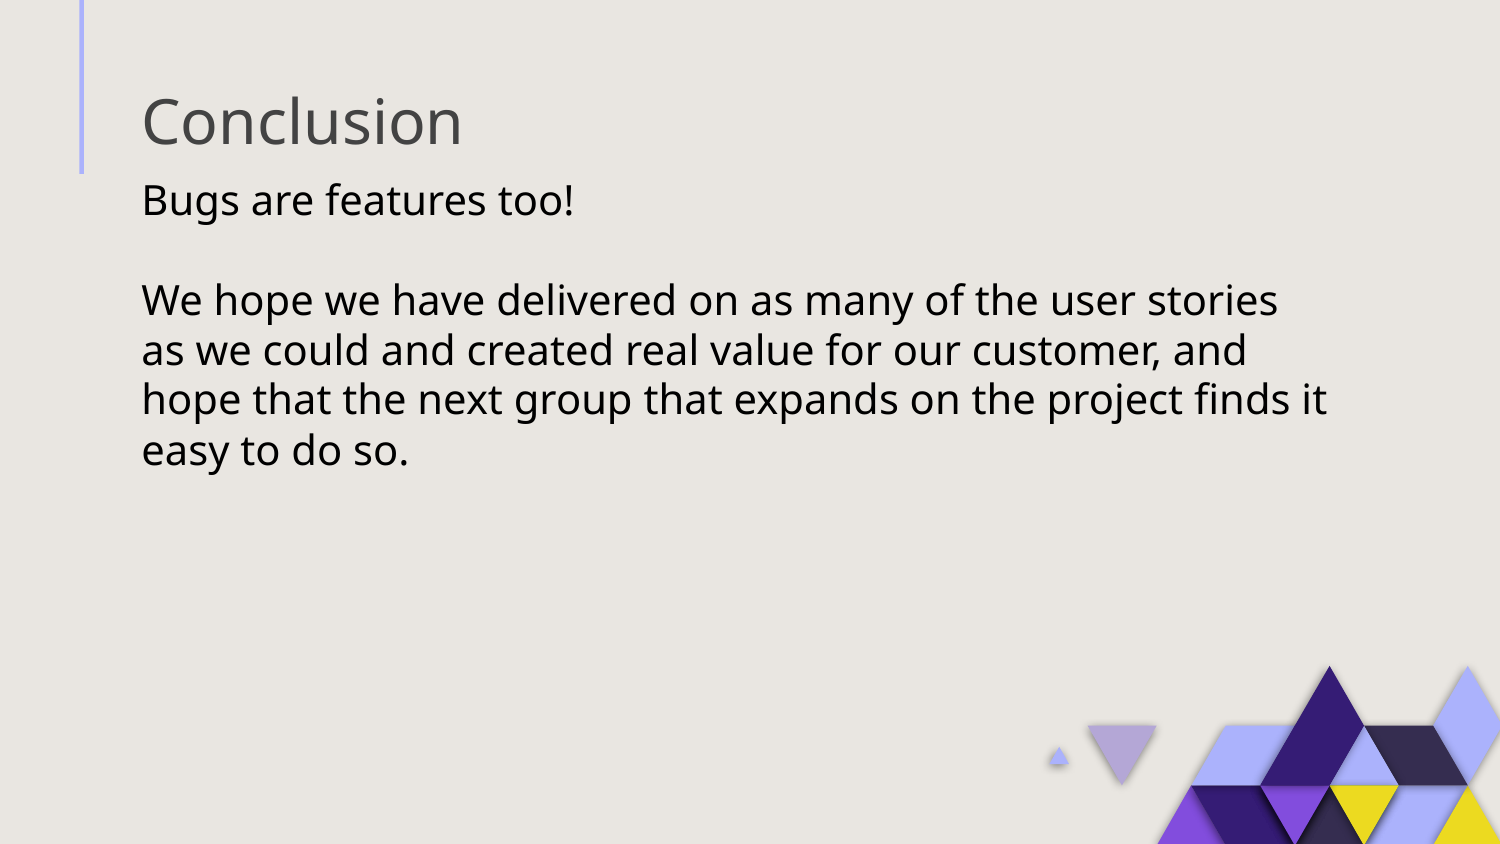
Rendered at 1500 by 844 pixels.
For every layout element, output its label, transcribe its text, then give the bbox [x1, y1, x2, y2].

title Conclusion [126, 76, 1455, 172]
text_box Bugs are features too! We hope we have delivered on as many of the user stories as we could and created real value for our customer, and hope that the next group that expands on the project finds it easy to do so. [126, 158, 1348, 727]
